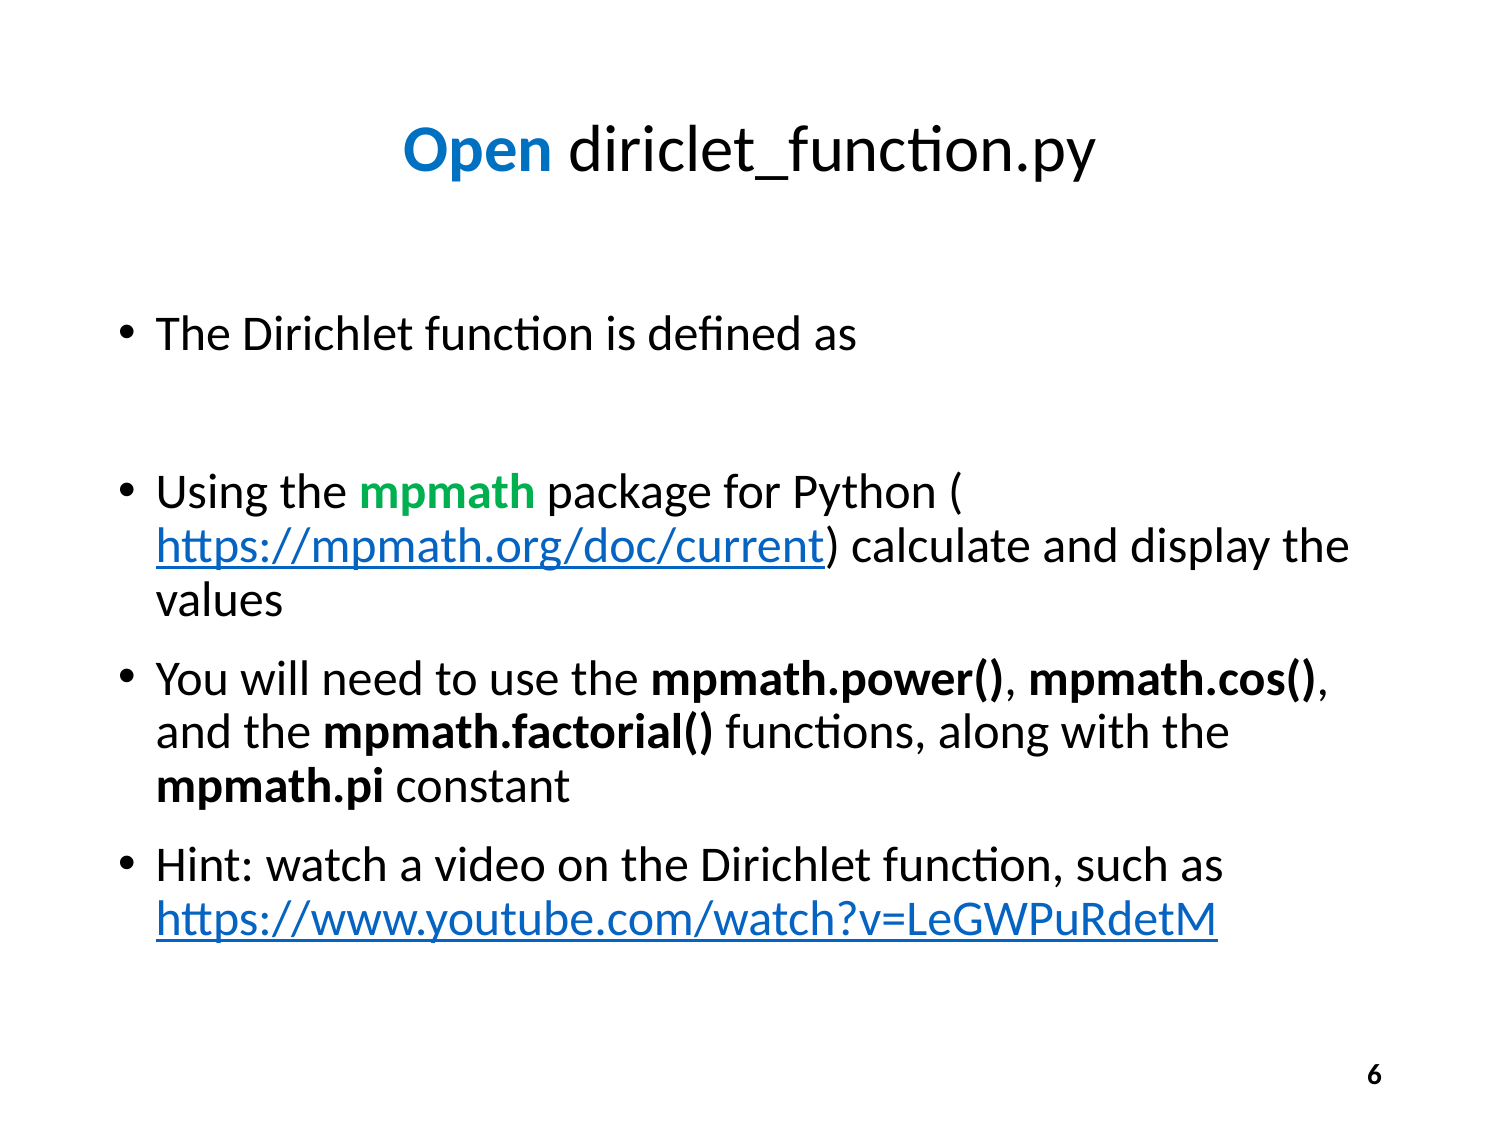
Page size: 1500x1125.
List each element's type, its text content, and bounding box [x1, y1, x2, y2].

slide_number 6 [1059, 1042, 1397, 1103]
title Open diriclet_function.py [103, 59, 1397, 241]
